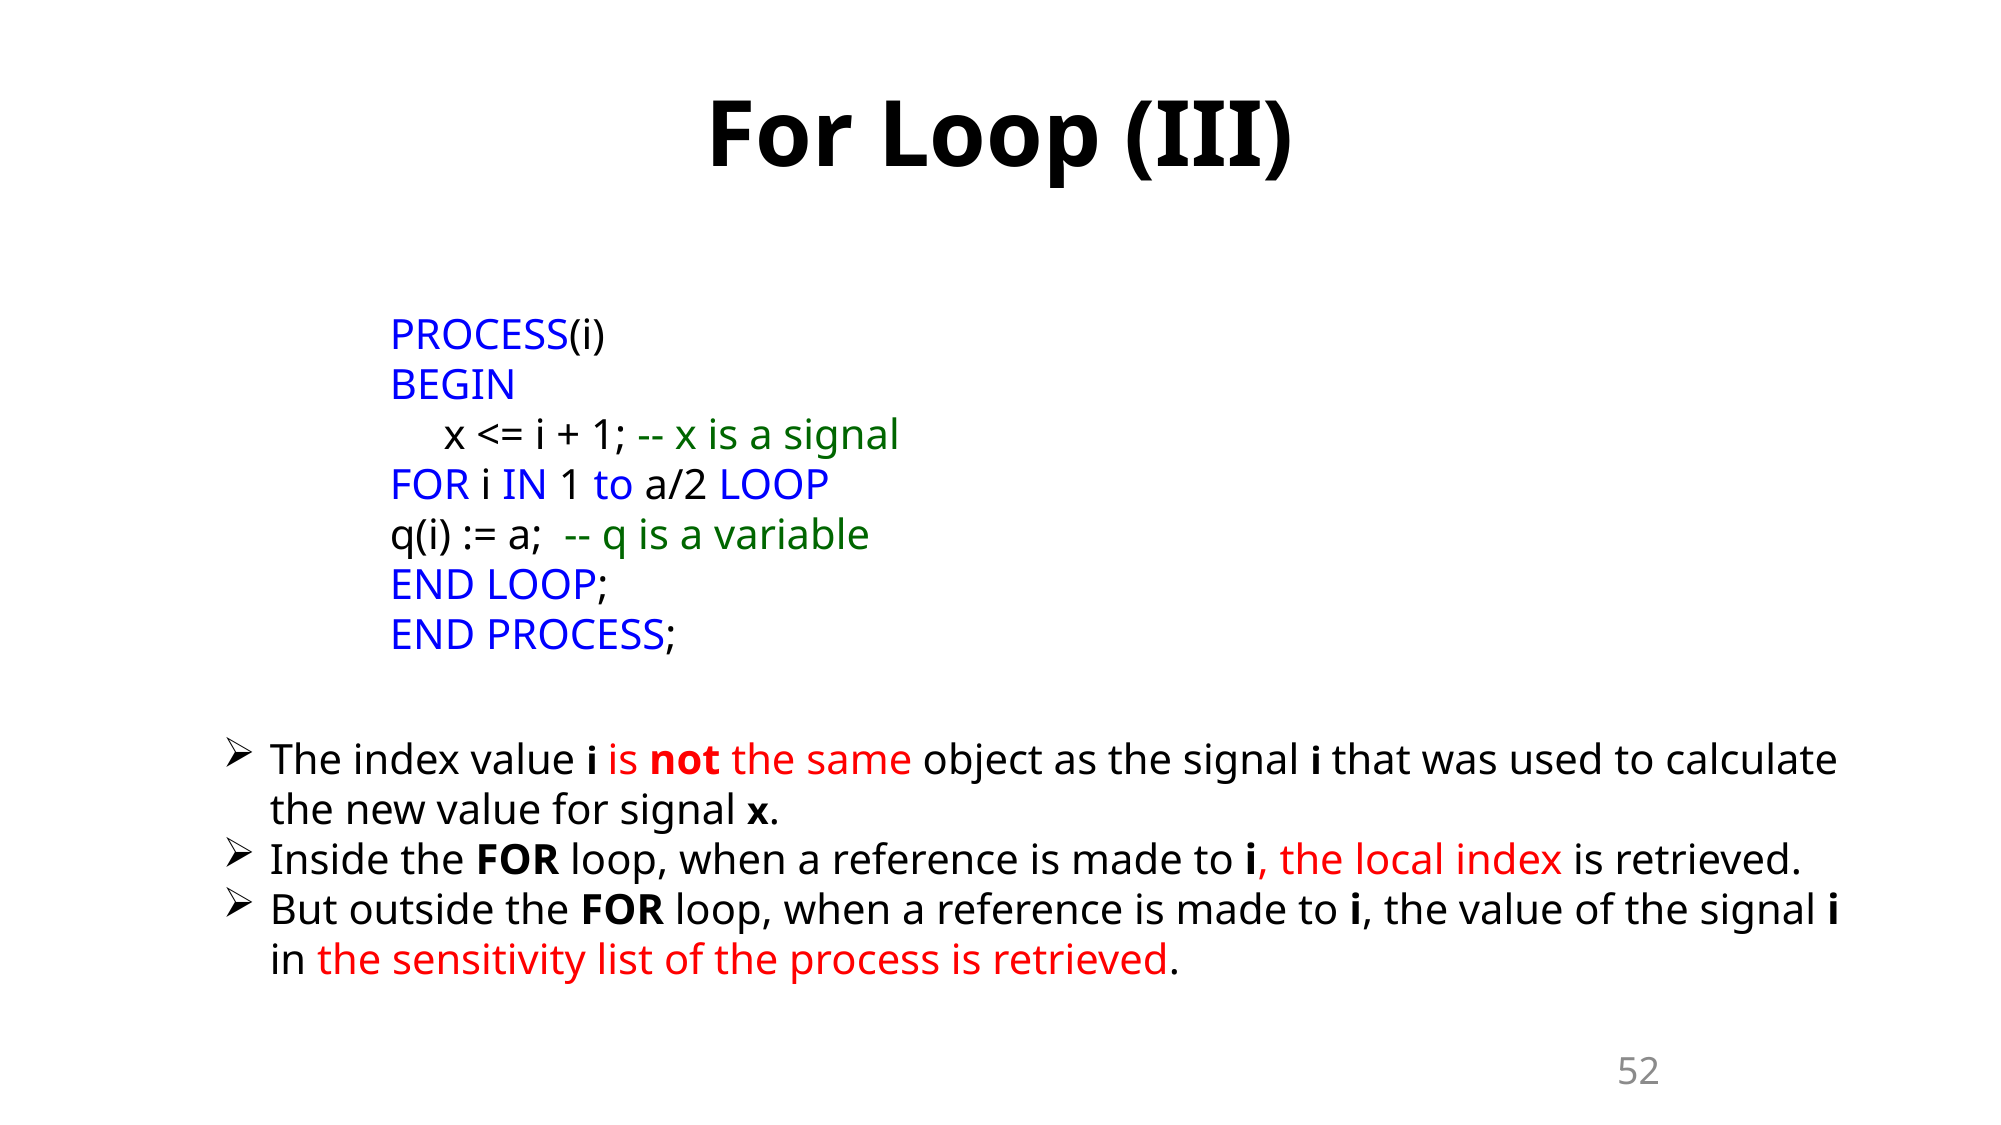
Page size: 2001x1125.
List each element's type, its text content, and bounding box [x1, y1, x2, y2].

slide_number 52 [1325, 1042, 1675, 1103]
text_box PROCESS(i) BEGIN x <= i + 1; -- x is a signal FOR i IN 1 to a/2 LOOP q(i) := a; -- q is a variable END LOOP; END PROCESS; [374, 299, 1125, 665]
text_box The index value i is not the same object as the signal i that was used to calculate the new value for signal x. Inside the FOR loop, when a reference is made to i, the local index is retrieved. But outside the FOR loop, when a reference is made to i, the value of the signal i in the sensitivity list of the process is retrieved. [208, 725, 1887, 990]
title For Loop (III) [137, 59, 1863, 214]
